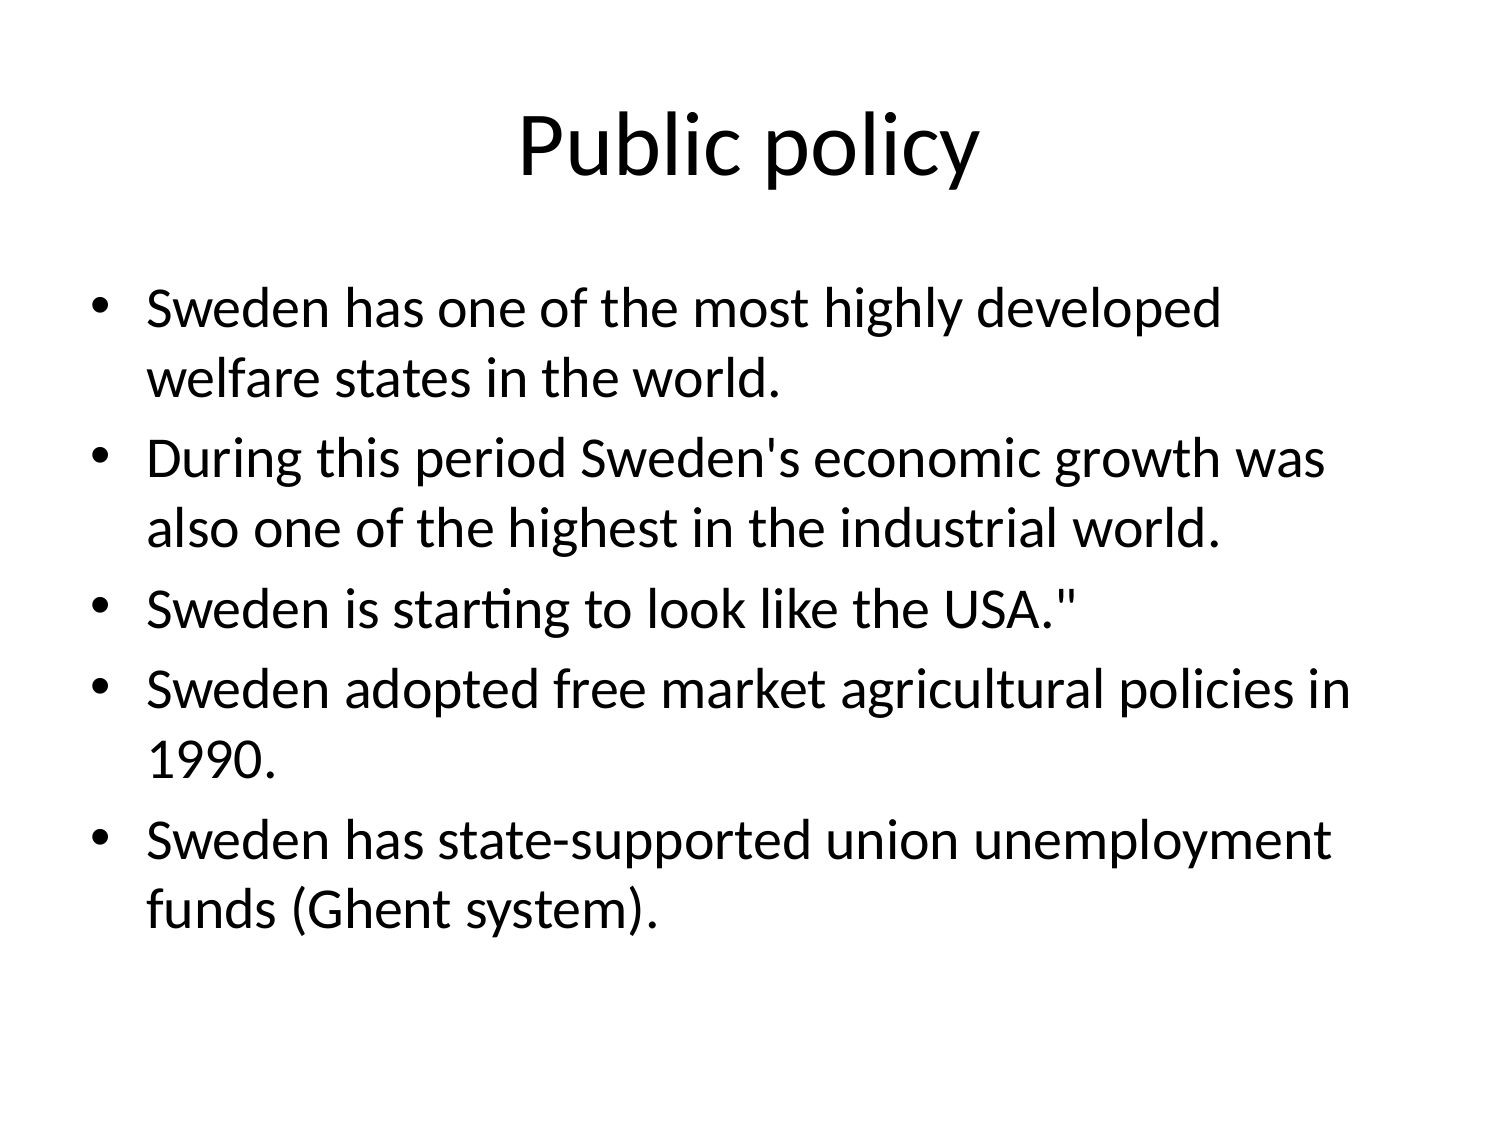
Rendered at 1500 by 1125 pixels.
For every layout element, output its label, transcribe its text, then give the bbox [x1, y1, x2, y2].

list Sweden has one of the most highly developed welfare states in the world. During this period Sweden's economic growth was also one of the highest in the industrial world. Sweden is starting to look like the USA." Sweden adopted free market agricultural policies in 1990. Sweden has state-supported union unemployment funds (Ghent system). [75, 262, 1425, 1005]
title Public policy [75, 45, 1425, 233]
